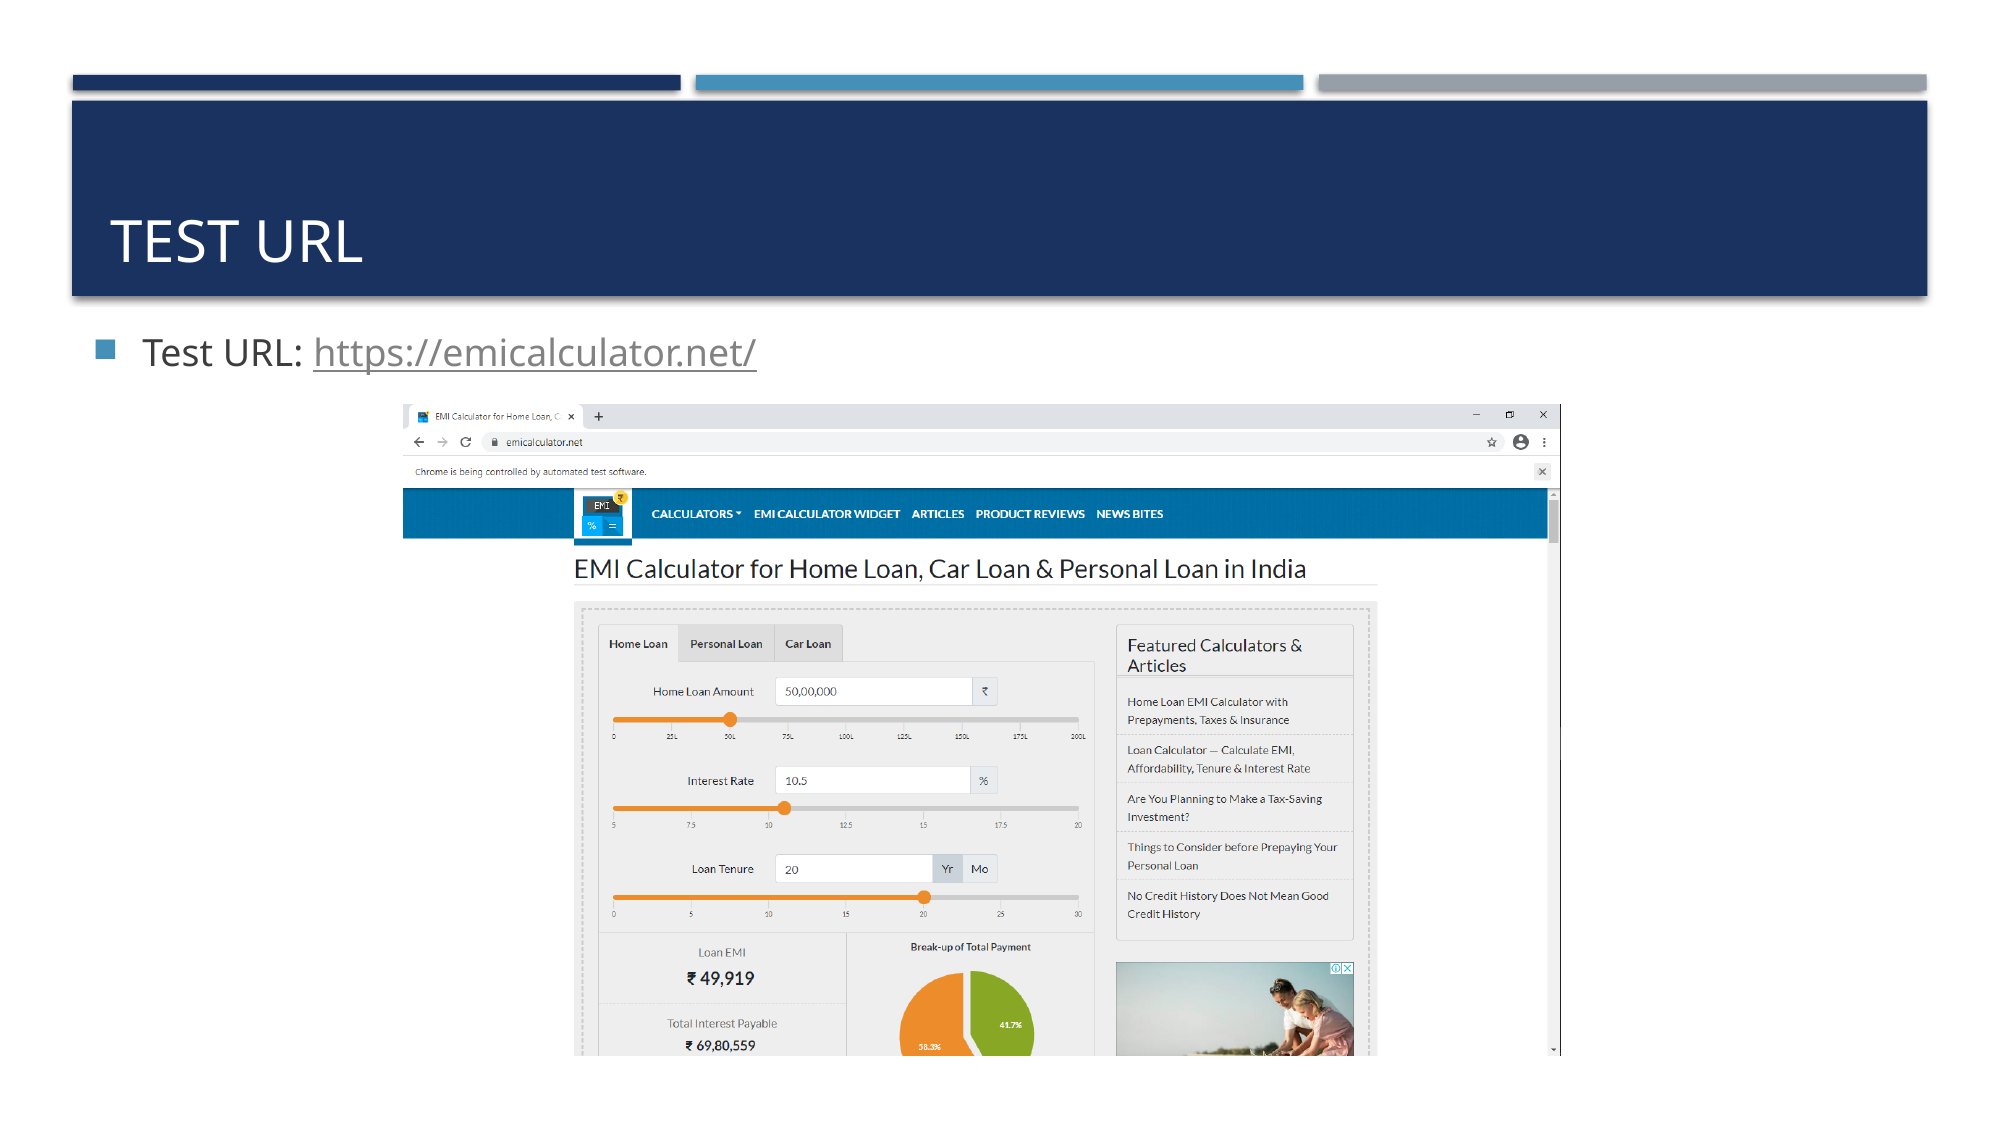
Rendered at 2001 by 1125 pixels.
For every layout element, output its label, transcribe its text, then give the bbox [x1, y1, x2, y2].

picture [914, 511, 926, 517]
list Test URL: https://emicalculator.net/ [77, 304, 1887, 471]
picture [402, 403, 1561, 1056]
picture [787, 511, 795, 517]
title Test URL [95, 115, 1905, 282]
picture [717, 511, 725, 517]
picture [662, 511, 670, 517]
picture [1117, 511, 1126, 517]
